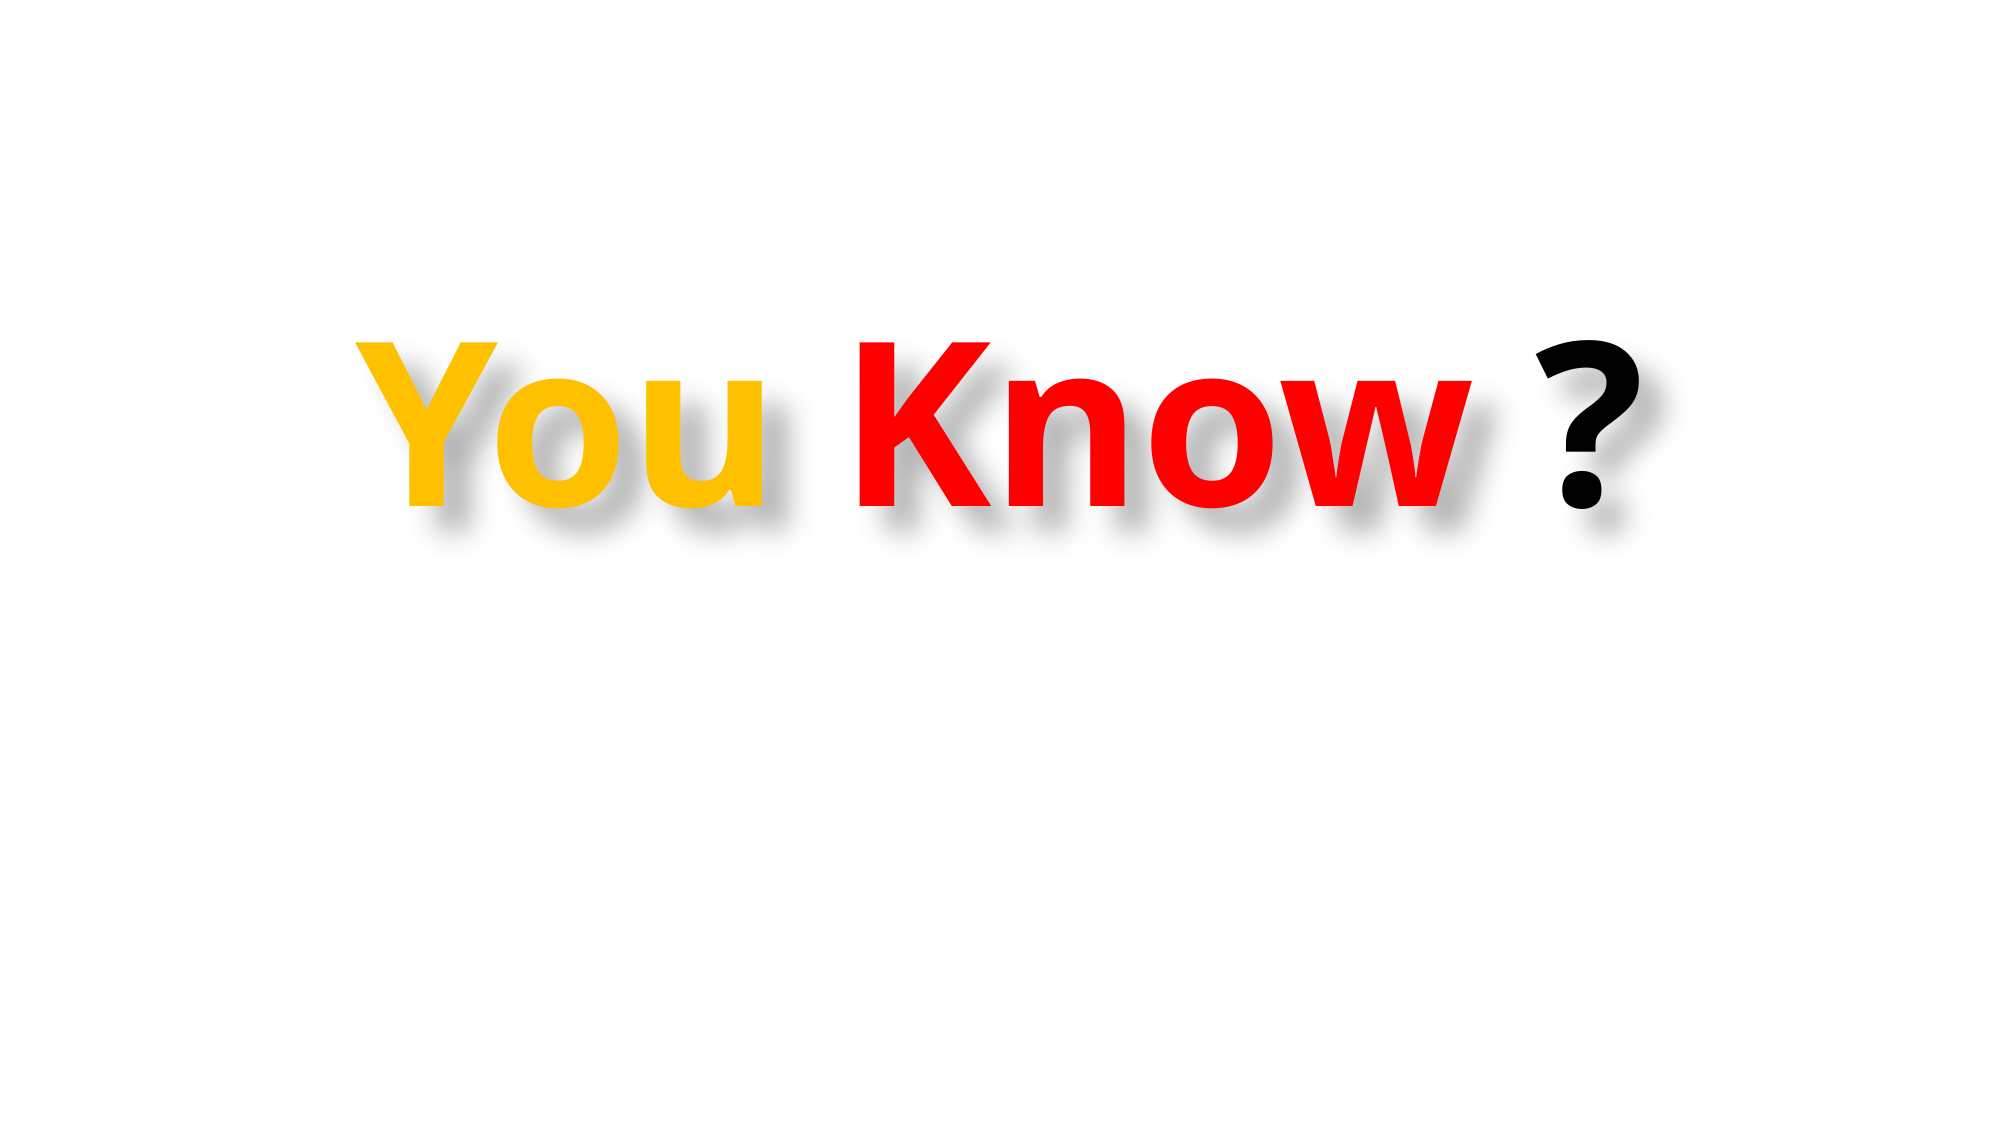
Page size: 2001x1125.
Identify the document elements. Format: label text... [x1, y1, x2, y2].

text_box You Know ? [340, 269, 1660, 560]
